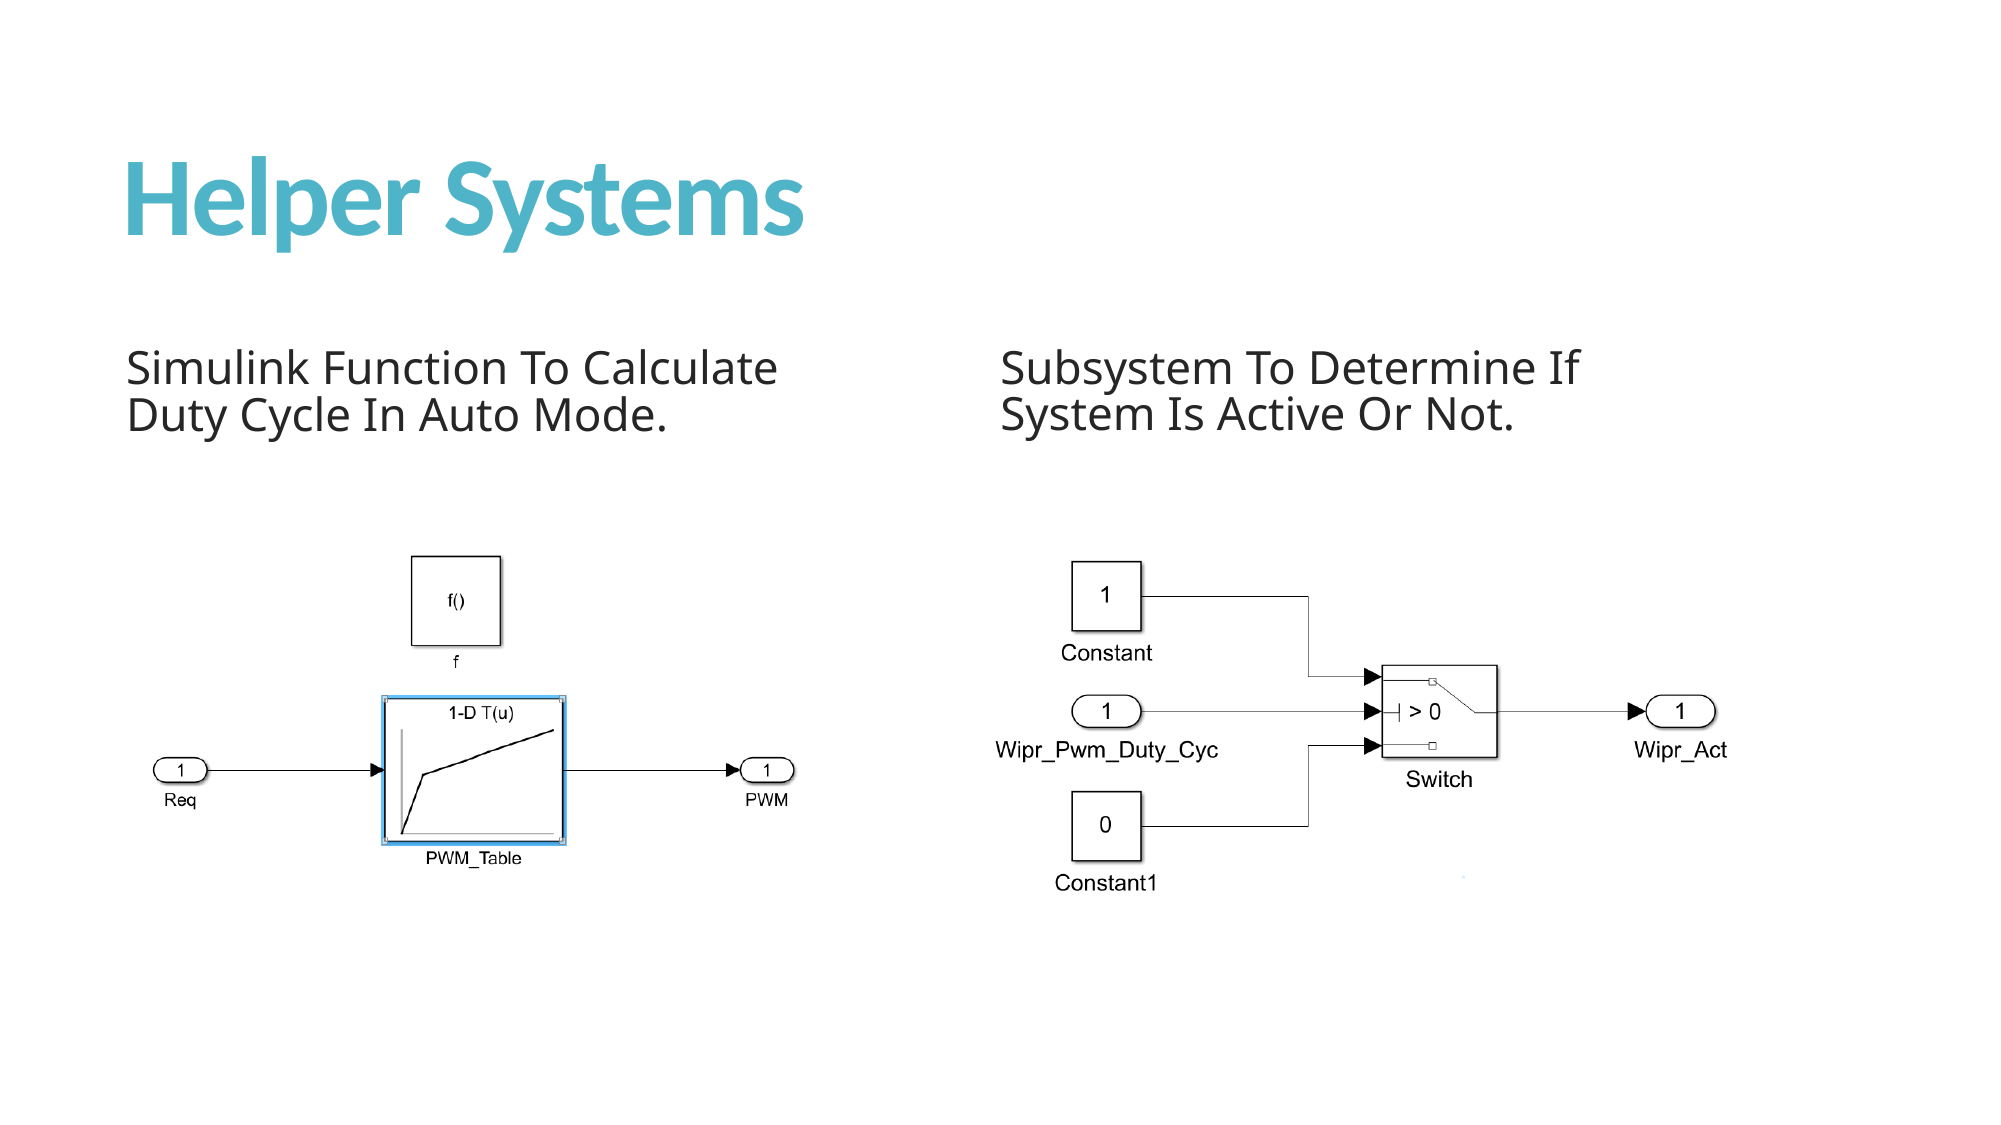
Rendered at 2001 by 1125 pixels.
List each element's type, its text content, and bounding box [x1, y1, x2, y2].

title Helper Systems [107, 81, 1875, 321]
list Simulink Function To Calculate Duty Cycle In Auto Mode. [111, 334, 876, 454]
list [985, 518, 1751, 910]
list Subsystem To Determine If System Is Active Or Not. [985, 334, 1751, 453]
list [126, 467, 839, 977]
